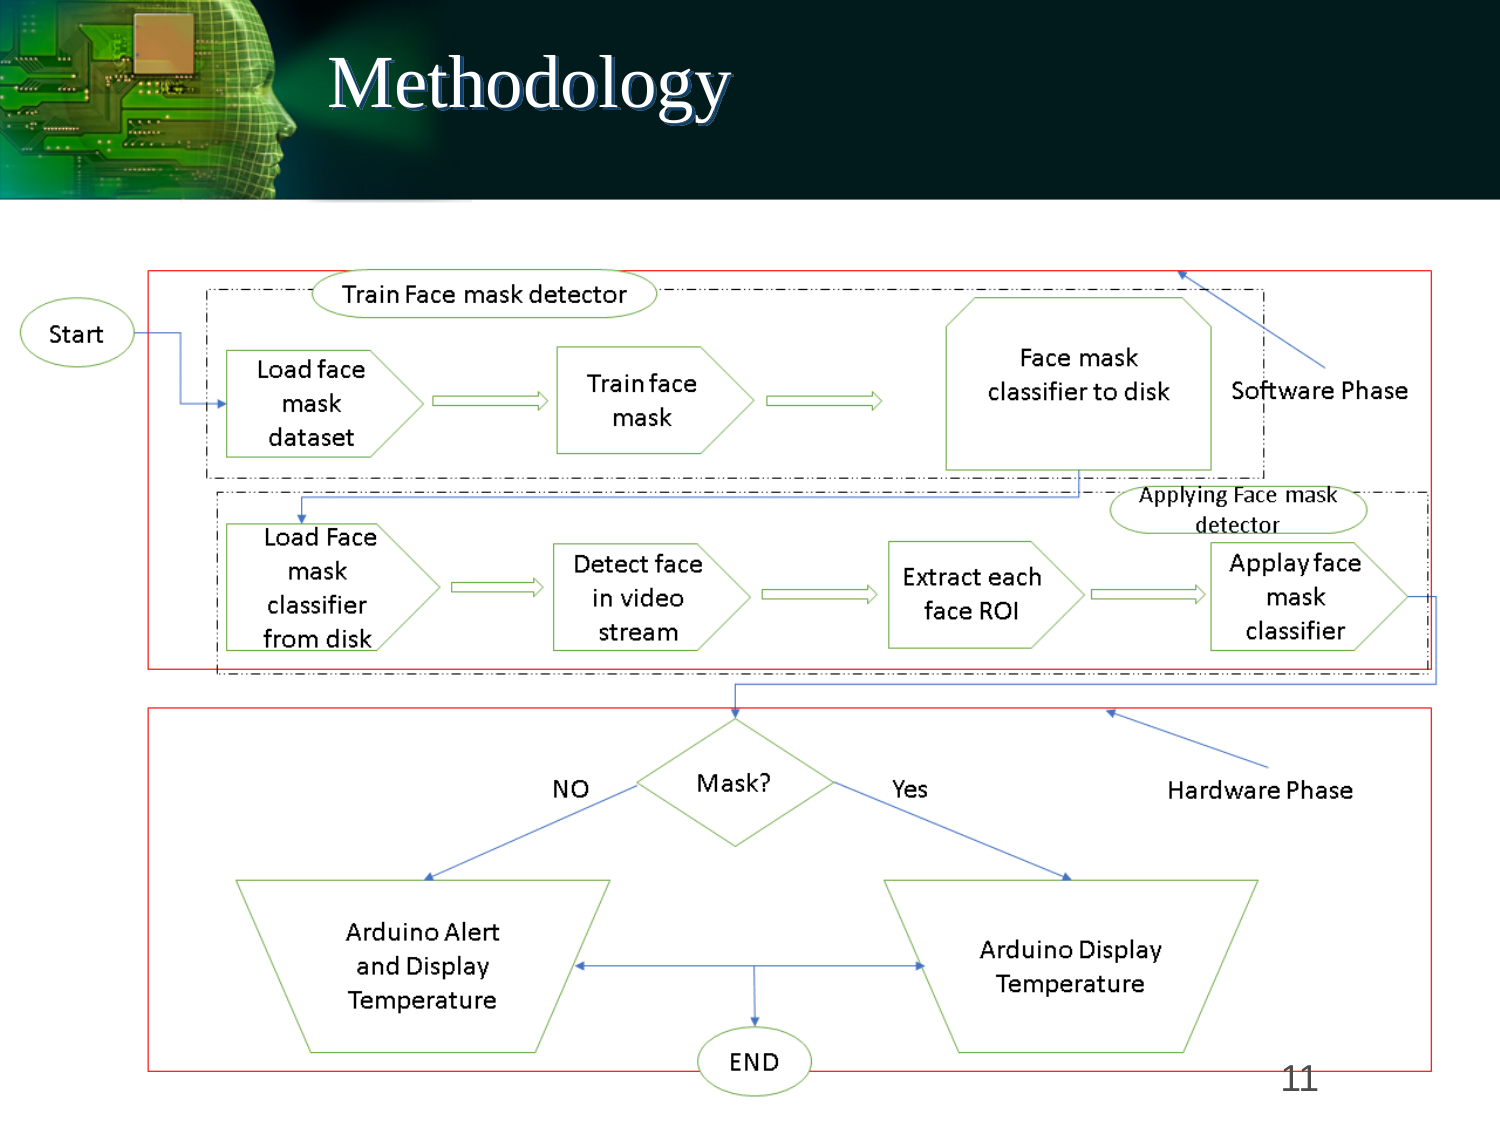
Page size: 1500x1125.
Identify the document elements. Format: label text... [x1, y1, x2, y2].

picture [0, 0, 1500, 1125]
text_box Methodology [312, 18, 1471, 137]
